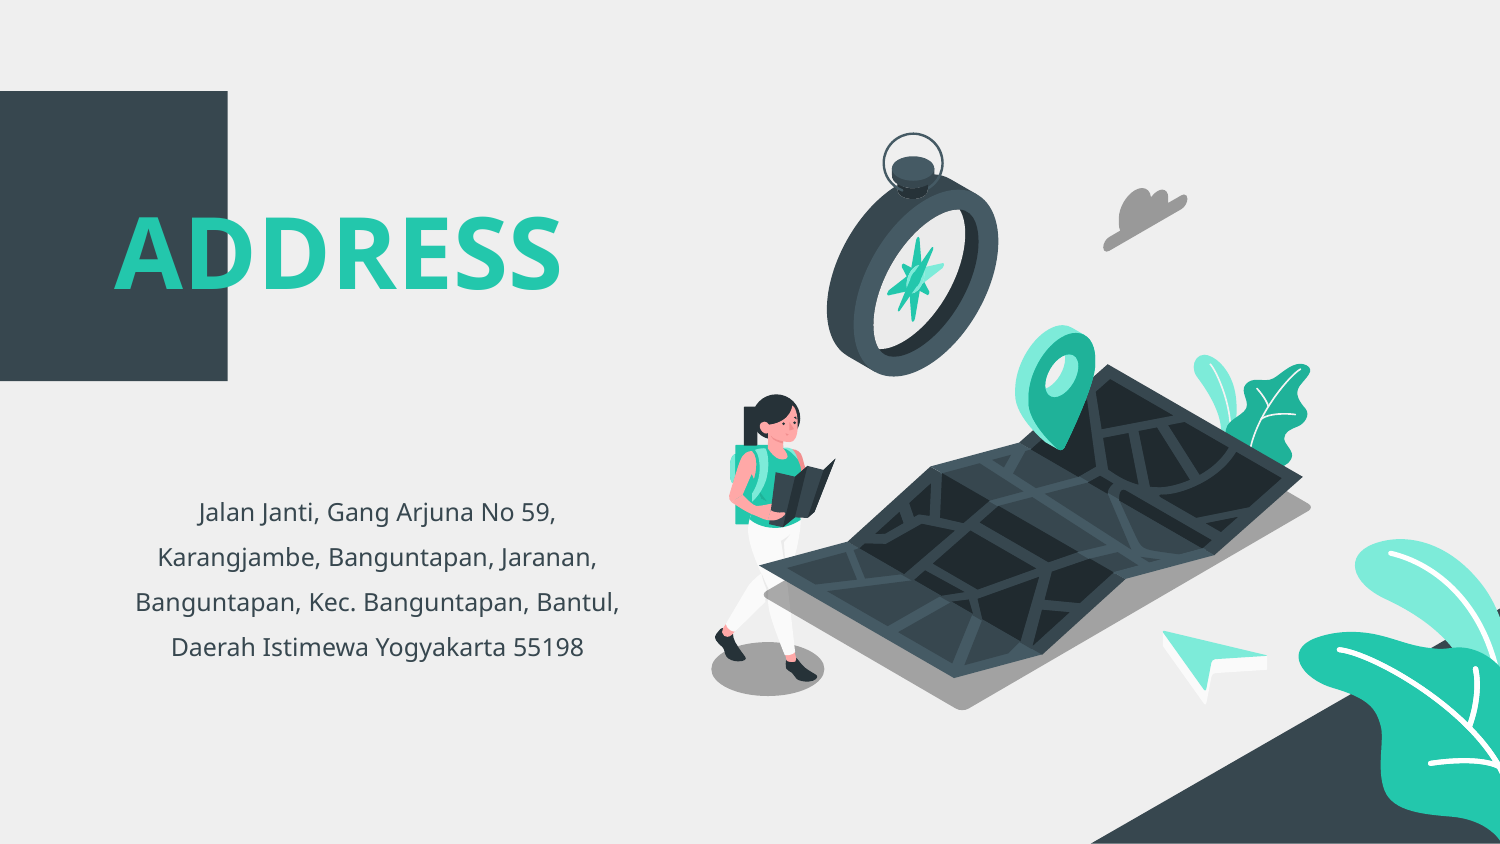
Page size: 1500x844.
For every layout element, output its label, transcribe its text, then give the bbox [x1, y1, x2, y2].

title ADDRESS [99, 177, 659, 325]
subtitle Jalan Janti, Gang Arjuna No 59, Karangjambe, Banguntapan, Jaranan, Banguntapan, Kec. Banguntapan, Bantul, Daerah Istimewa Yogyakarta 55198 [59, 466, 671, 659]
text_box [758, 132, 1317, 711]
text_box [1283, 538, 1500, 844]
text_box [705, 393, 753, 697]
